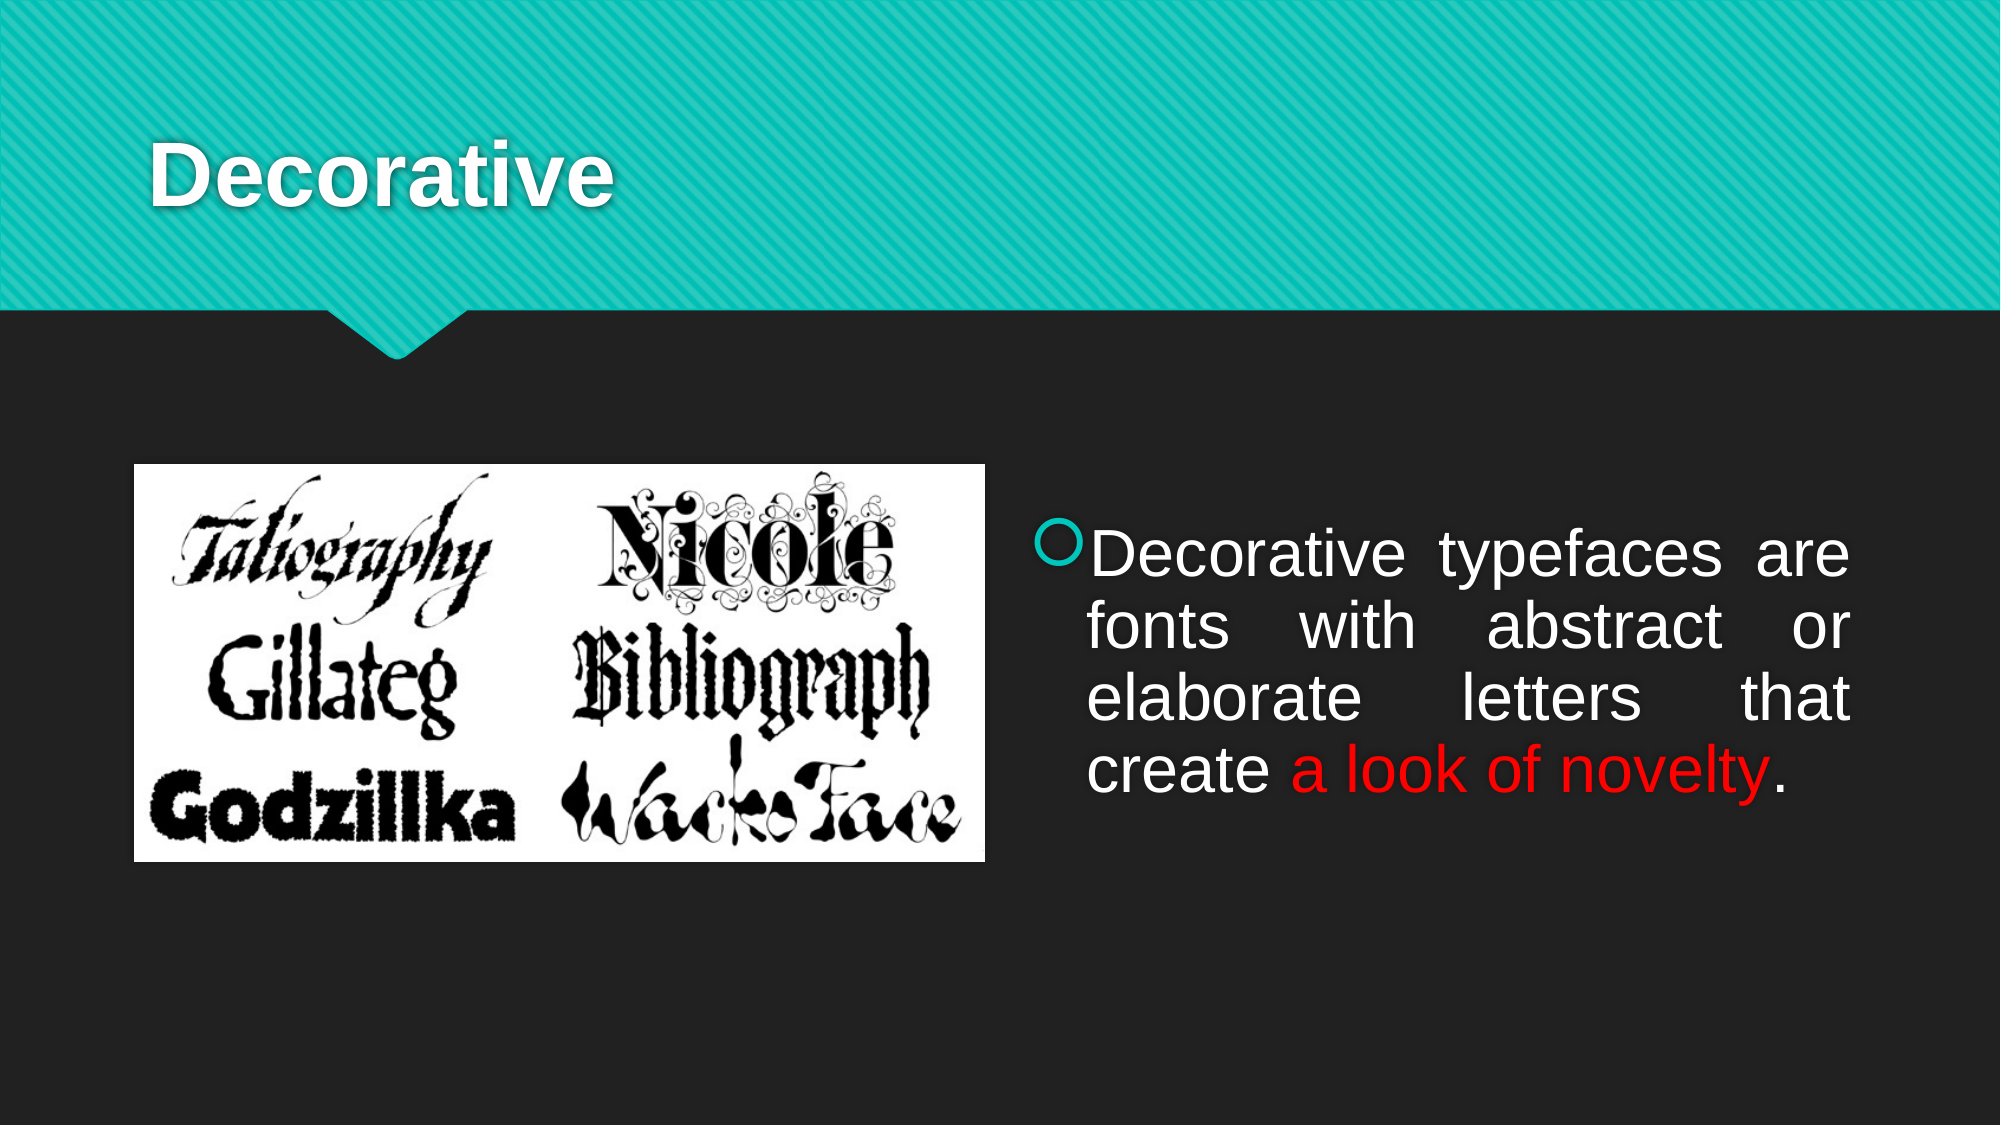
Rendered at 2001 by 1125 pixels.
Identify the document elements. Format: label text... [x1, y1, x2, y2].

list Decorative typefaces are fonts with abstract or elaborate letters that create a look of novelty. [1014, 364, 1868, 962]
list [134, 464, 986, 862]
title Decorative [132, 73, 1868, 233]
